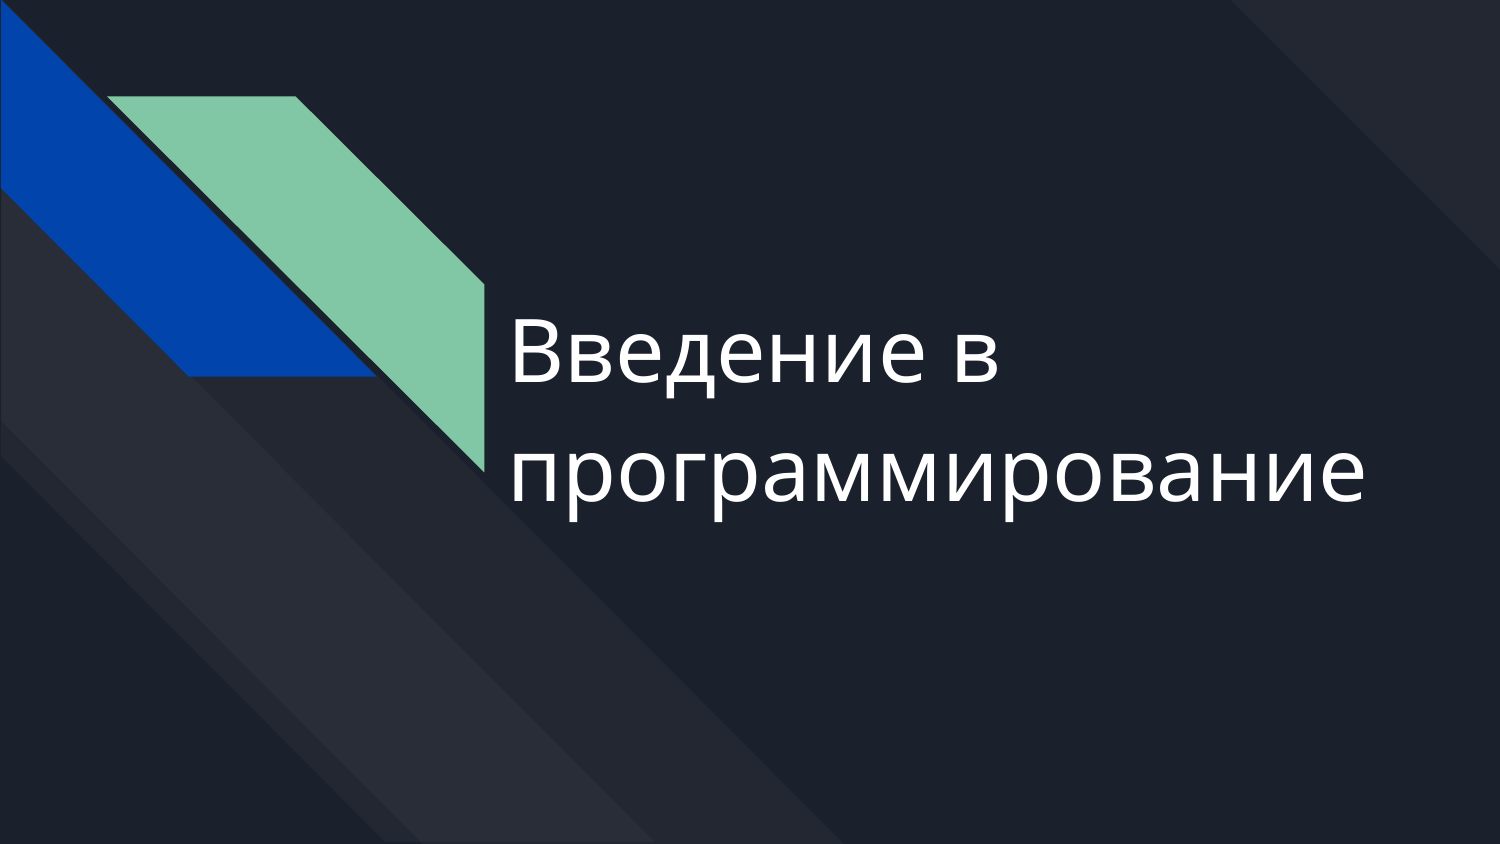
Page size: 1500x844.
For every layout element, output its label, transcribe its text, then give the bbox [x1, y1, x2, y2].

title Введение в программирование [492, 273, 1424, 546]
